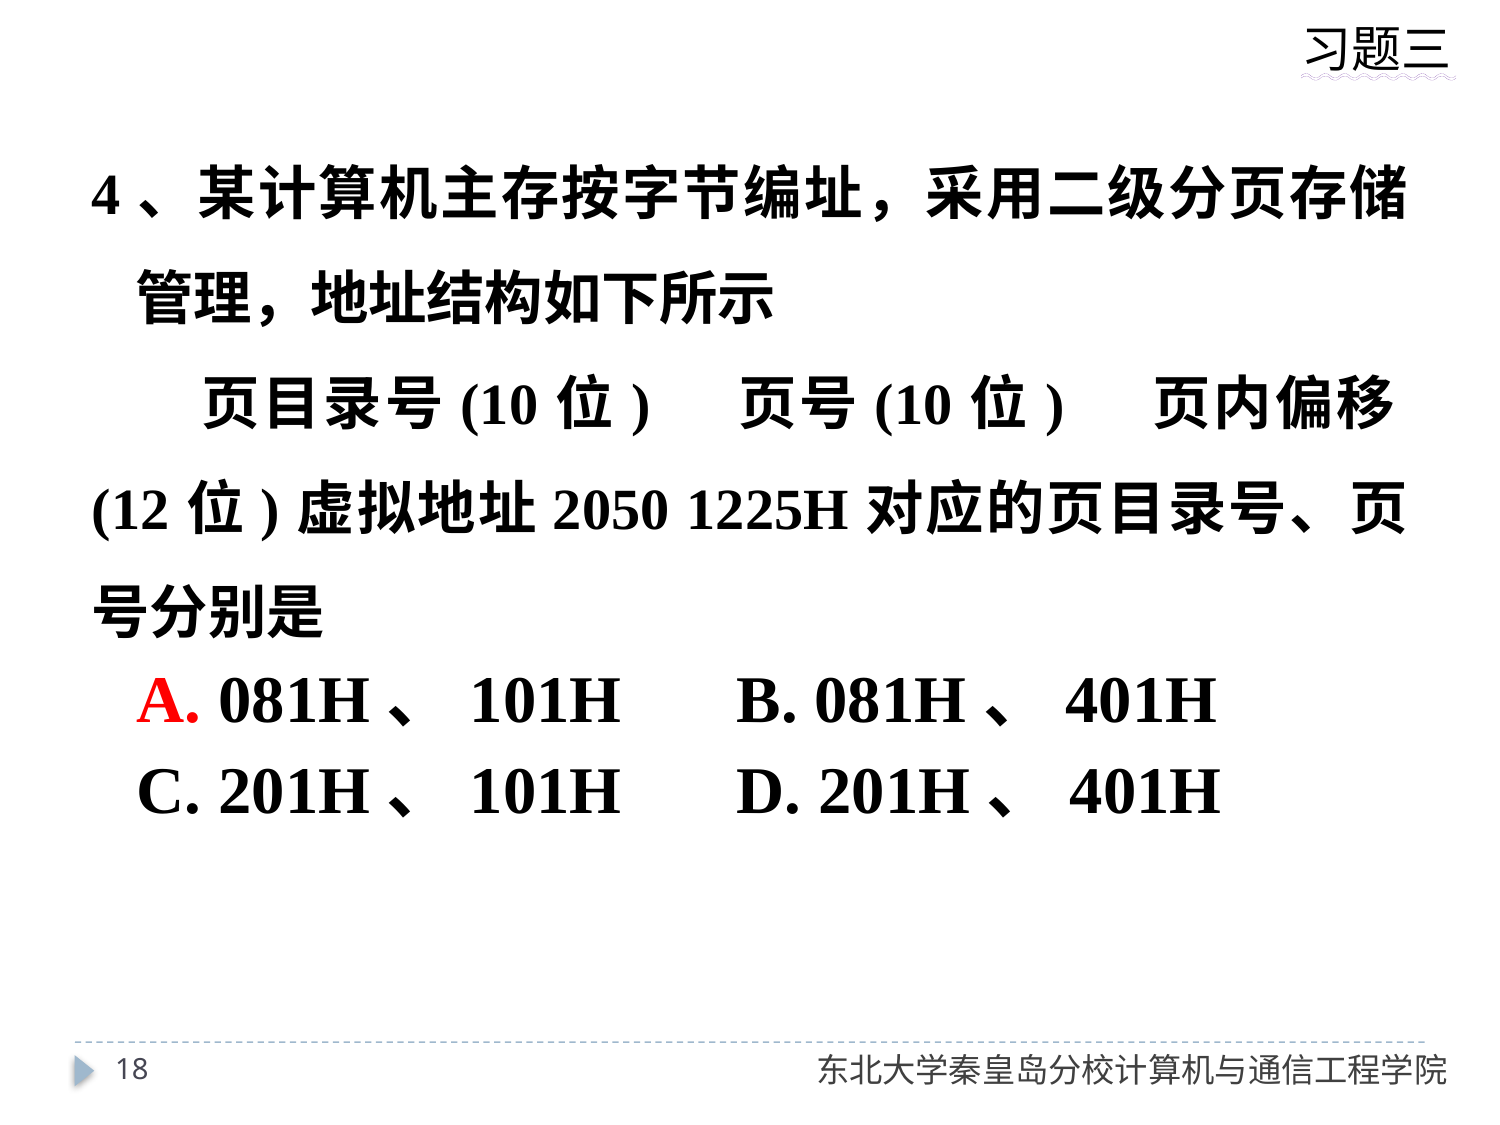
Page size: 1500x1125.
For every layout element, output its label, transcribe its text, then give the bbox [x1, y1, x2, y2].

list 4、某计算机主存按字节编址，采用二级分页存储管理，地址结构如下所示 页目录号(10位) 页号(10位) 页内偏移(12位)虚拟地址2050 1225H对应的页目录号、页号分别是 A. 081H、101H B. 081H、401H C. 201H、101H D. 201H、401H [76, 113, 1424, 1000]
slide_number 18 [100, 1042, 426, 1103]
